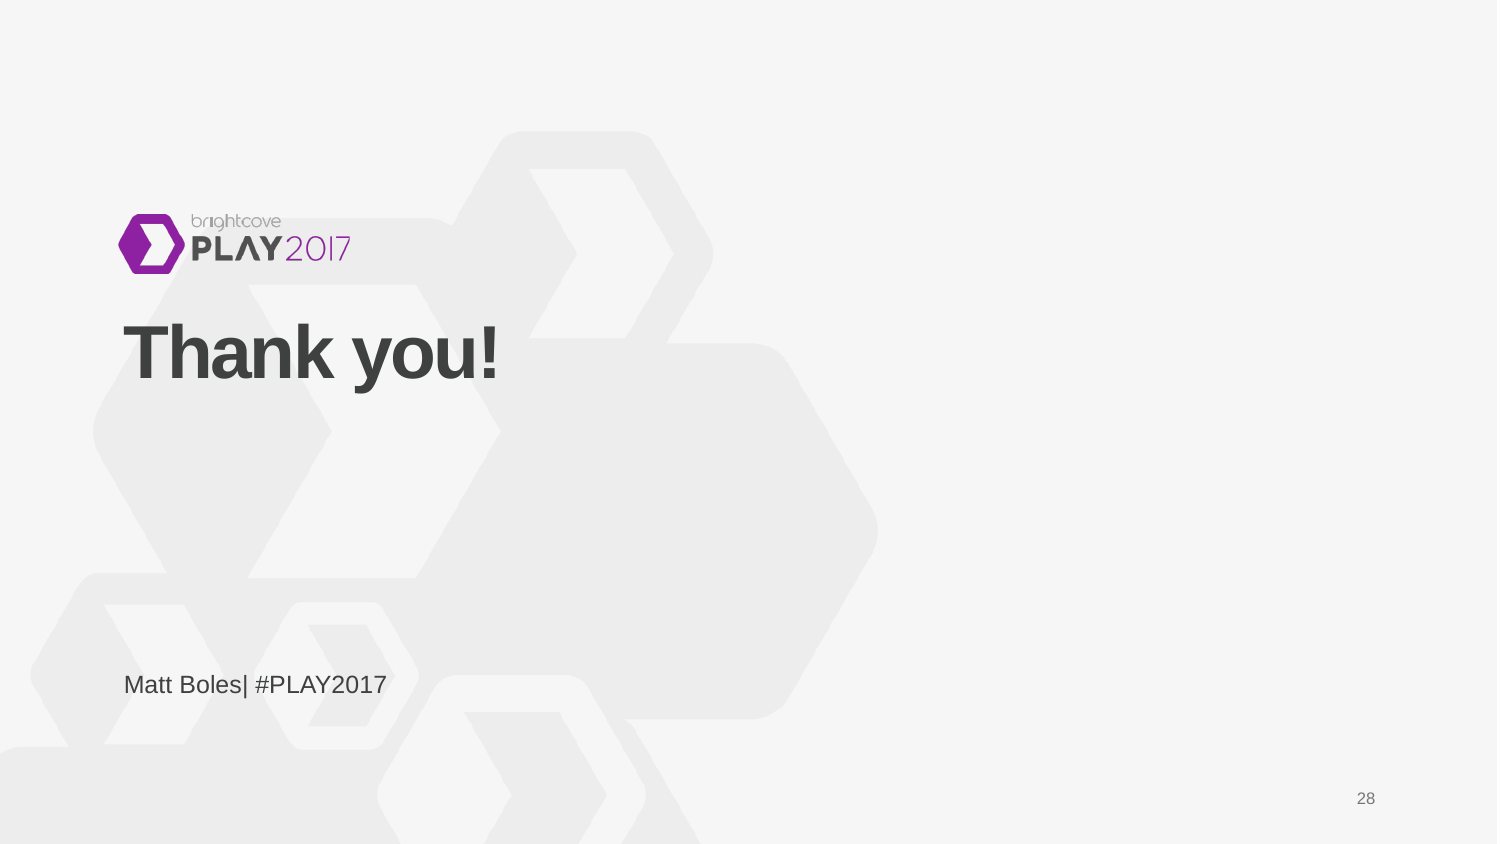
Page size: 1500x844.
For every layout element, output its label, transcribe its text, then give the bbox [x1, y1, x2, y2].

slide_number 28 [1049, 782, 1387, 827]
list Thank you! [112, 315, 1009, 403]
picture [0, 0, 1497, 844]
list Matt Boles| #PLAY2017 [112, 668, 1009, 706]
